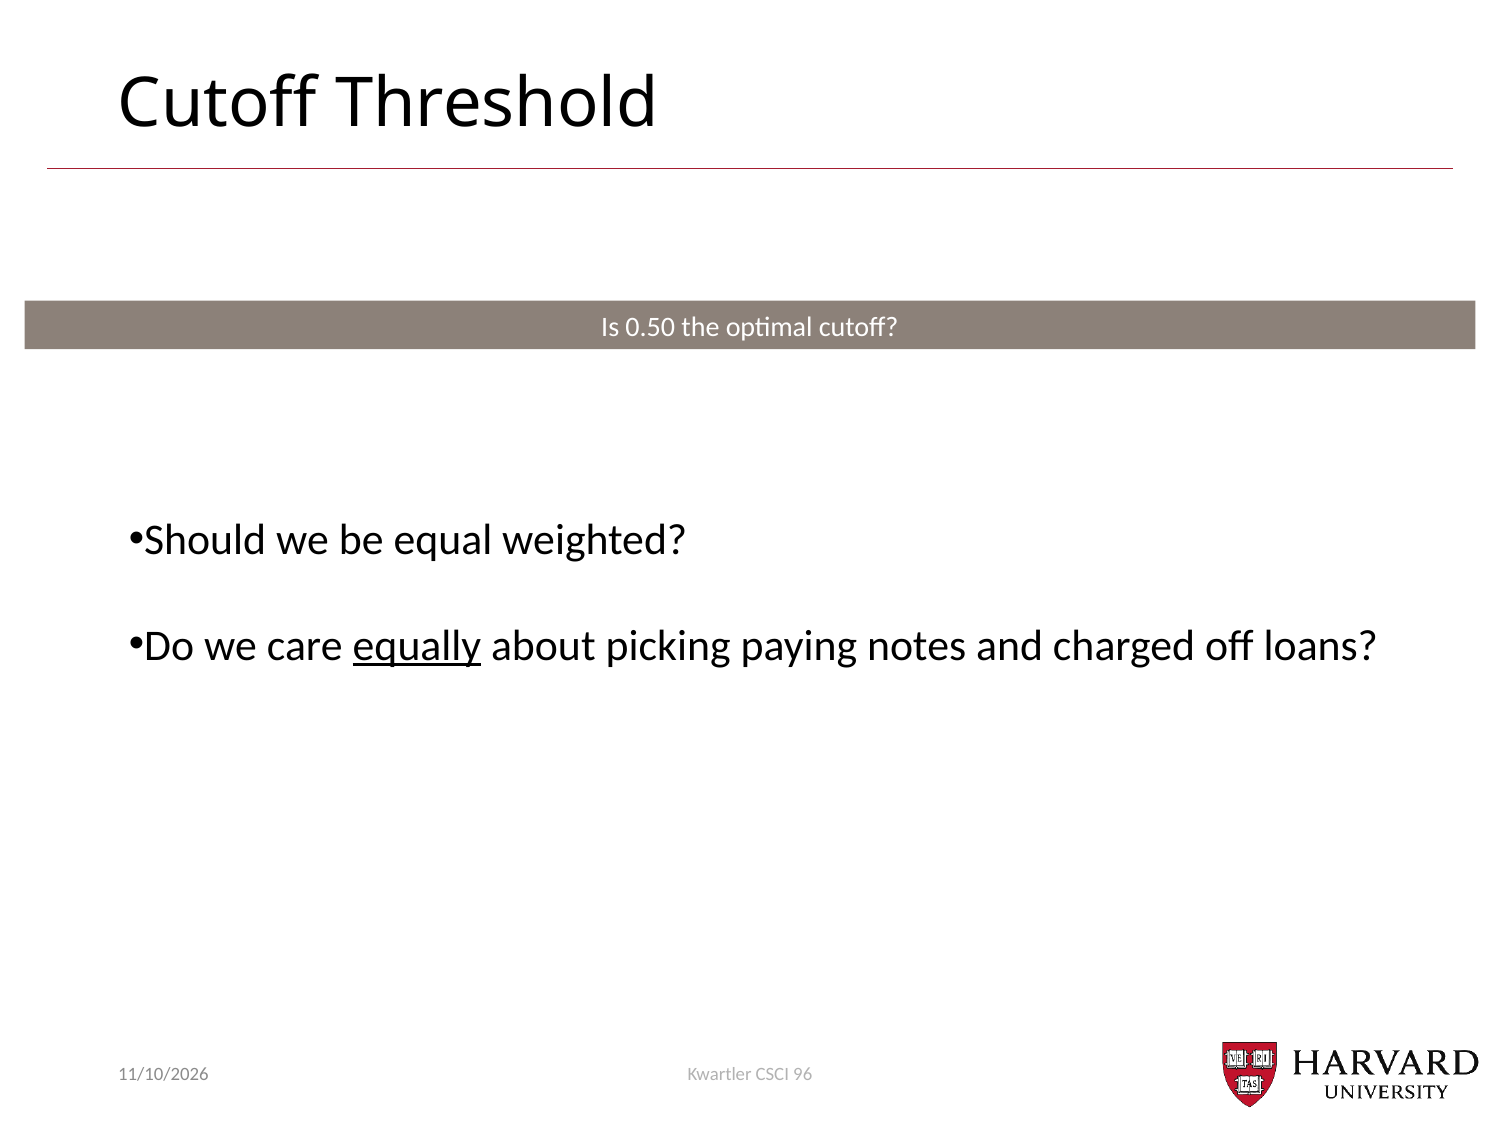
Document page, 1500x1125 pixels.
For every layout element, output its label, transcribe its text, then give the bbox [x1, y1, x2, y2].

picture [1200, 1024, 1500, 1125]
title Cutoff Threshold [103, 59, 1397, 157]
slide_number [103, 1042, 441, 1103]
text_box Should we be equal weighted? Do we care equally about picking paying notes and charged off loans? [114, 503, 1394, 677]
footer Kwartler CSCI 96 [496, 1042, 1004, 1103]
text_box Is 0.50 the optimal cutoff? [24, 300, 1476, 350]
